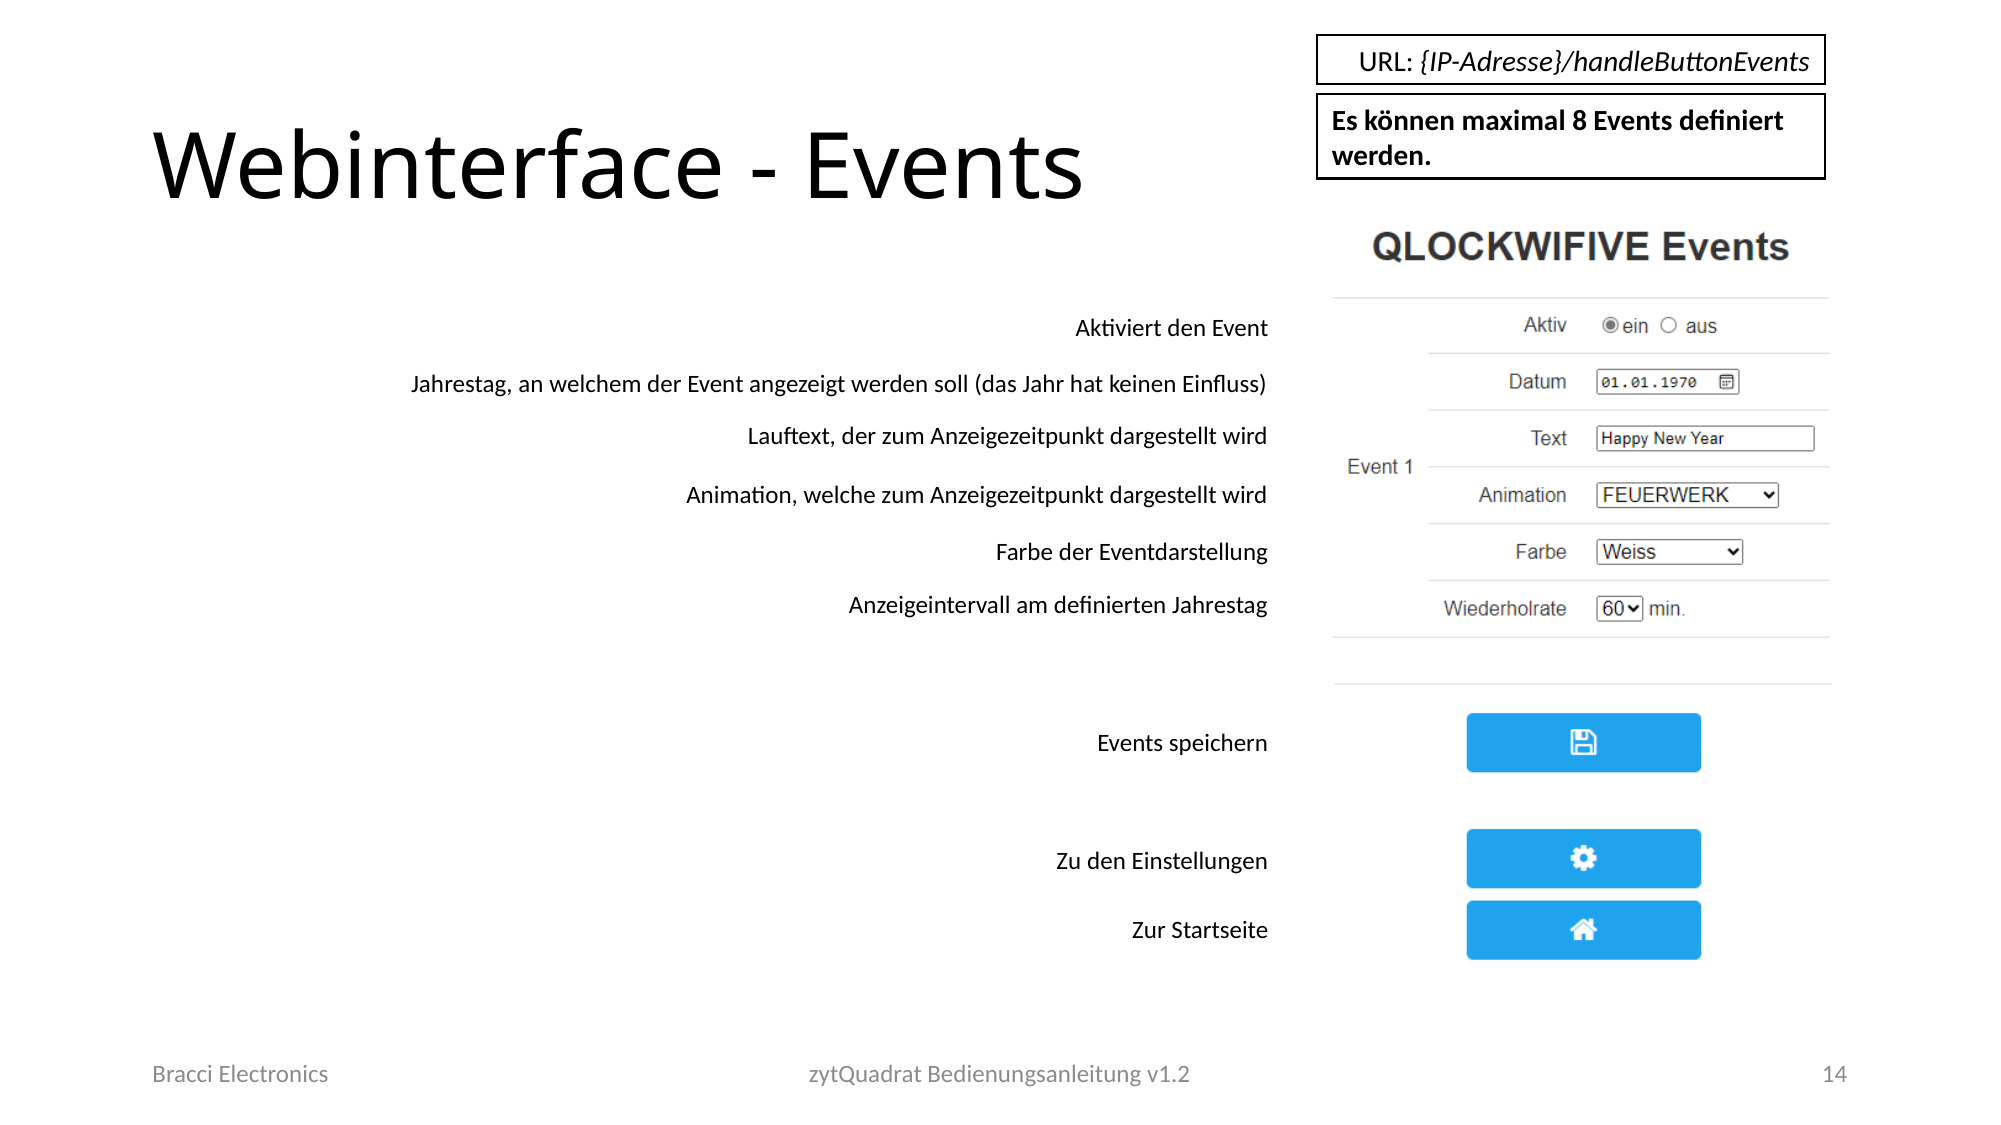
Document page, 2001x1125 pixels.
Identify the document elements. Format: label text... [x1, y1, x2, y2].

text_box Events speichern [181, 719, 1284, 765]
text_box Animation, welche zum Anzeigezeitpunkt dargestellt wird [181, 470, 1284, 516]
text_box URL: {IP-Adresse}/handleButtonEvents [1316, 34, 1826, 85]
text_box Farbe der Eventdarstellung [181, 527, 1284, 573]
text_box Zur Startseite [181, 906, 1284, 952]
footer zytQuadrat Bedienungsanleitung v1.2 [662, 1042, 1338, 1103]
text_box Anzeigeintervall am definierten Jahrestag [181, 581, 1284, 627]
text_box Aktiviert den Event [181, 303, 1284, 349]
text_box Zu den Einstellungen [181, 836, 1284, 882]
slide_number 14 [1412, 1042, 1863, 1103]
text_box Es können maximal 8 Events definiert werden. [1316, 93, 1826, 180]
slide_number Bracci Electronics [137, 1042, 588, 1103]
text_box Jahrestag, an welchem der Event angezeigt werden soll (das Jahr hat keinen Einfluss) [181, 359, 1284, 405]
text_box Lauftext, der zum Anzeigezeitpunkt dargestellt wird [181, 412, 1284, 457]
title Webinterface - Events [137, 59, 1863, 278]
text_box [1314, 206, 1847, 971]
